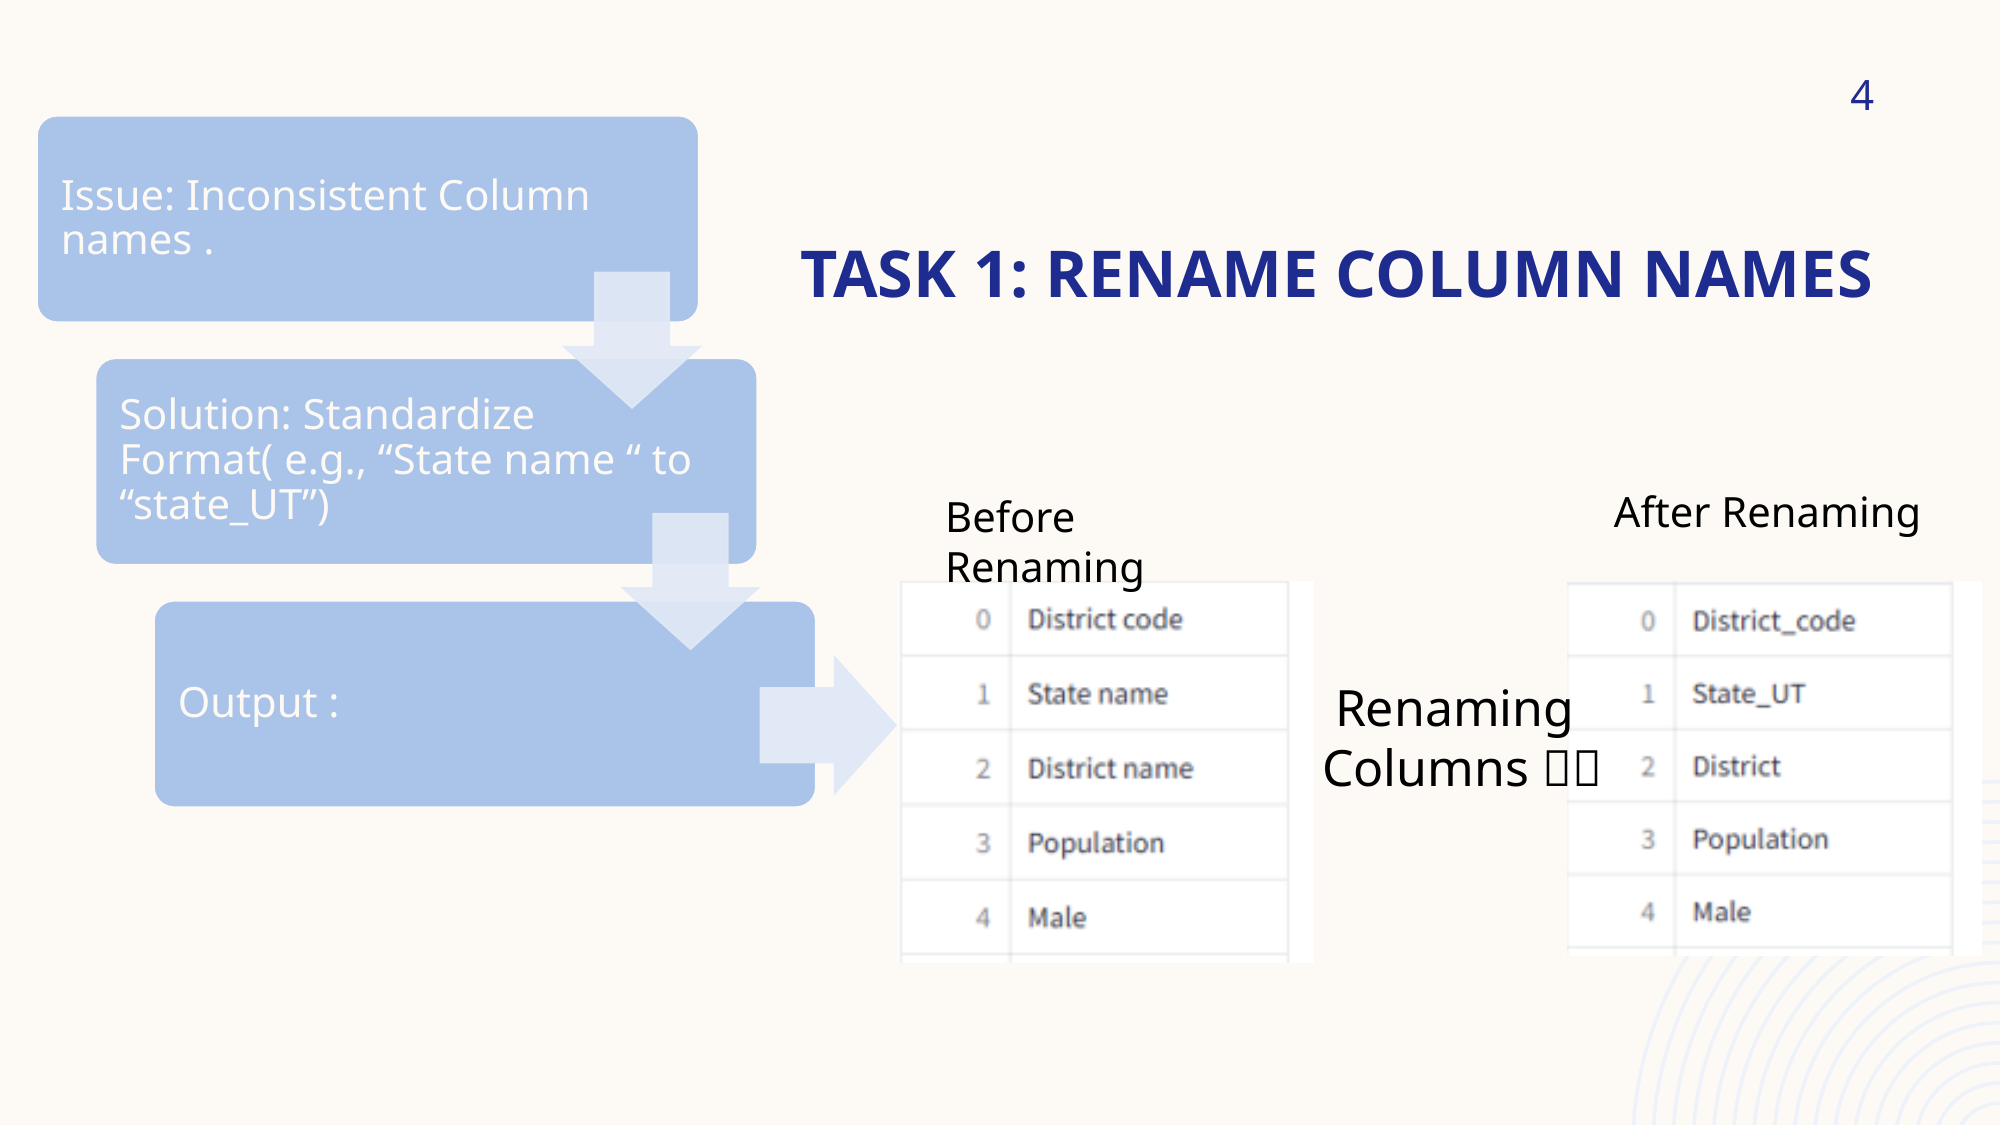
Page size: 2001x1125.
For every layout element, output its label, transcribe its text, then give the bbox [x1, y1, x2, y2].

picture [1567, 581, 1982, 956]
picture [898, 581, 1314, 963]
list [36, 115, 817, 808]
text_box Renaming Columns  [1314, 669, 1567, 805]
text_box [760, 657, 896, 793]
slide_number 4 [1712, 75, 1875, 116]
title Task 1: Rename Column Names [817, 150, 1893, 318]
text_box After Renaming [1599, 478, 1950, 544]
text_box Before Renaming [930, 483, 1282, 581]
